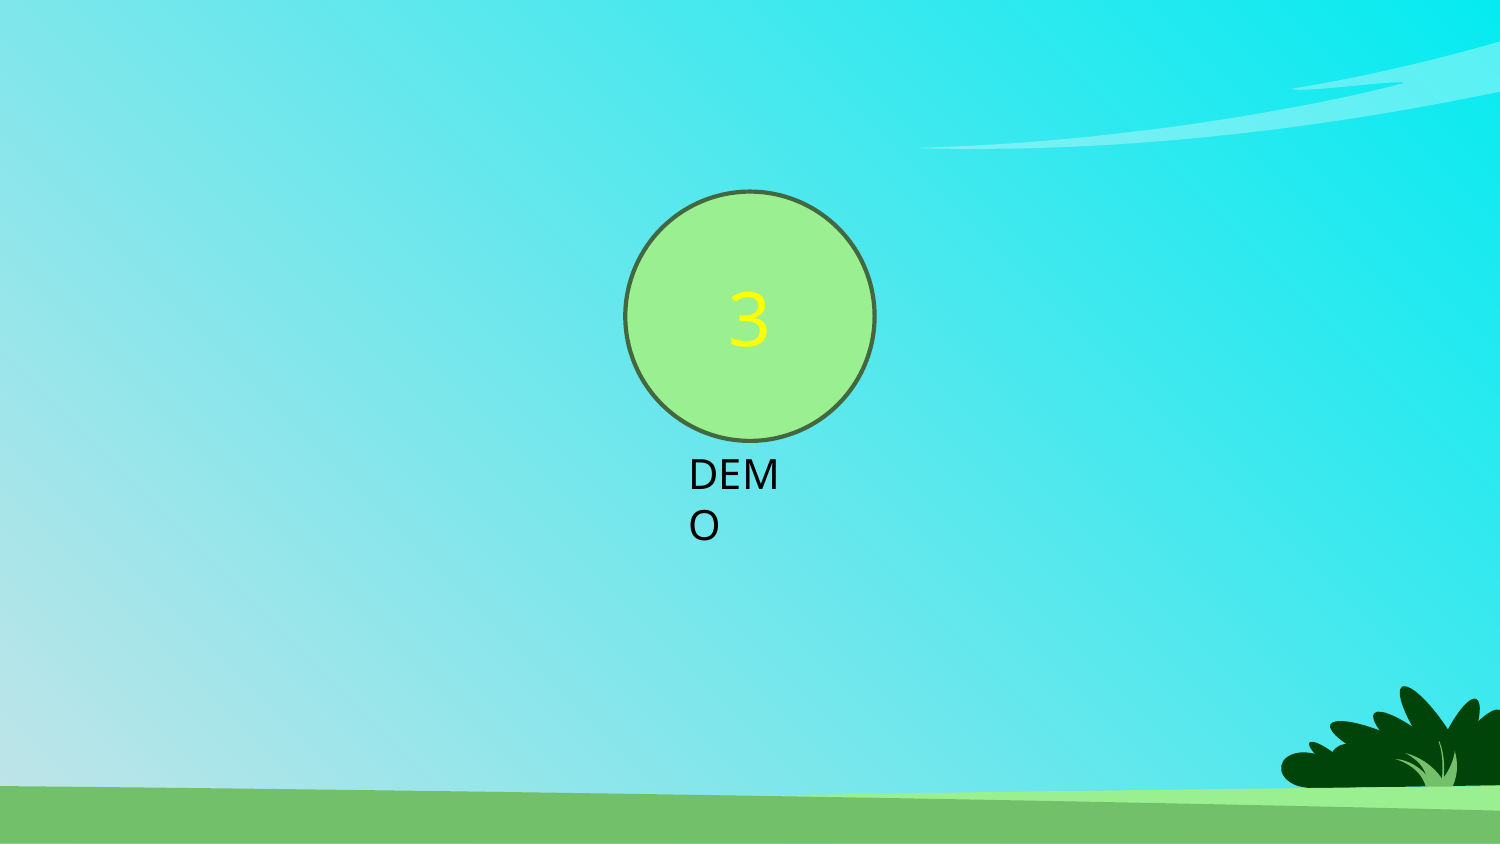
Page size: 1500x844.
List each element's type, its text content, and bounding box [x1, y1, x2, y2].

text_box 3 [623, 189, 877, 440]
text_box DEMO [673, 440, 827, 556]
